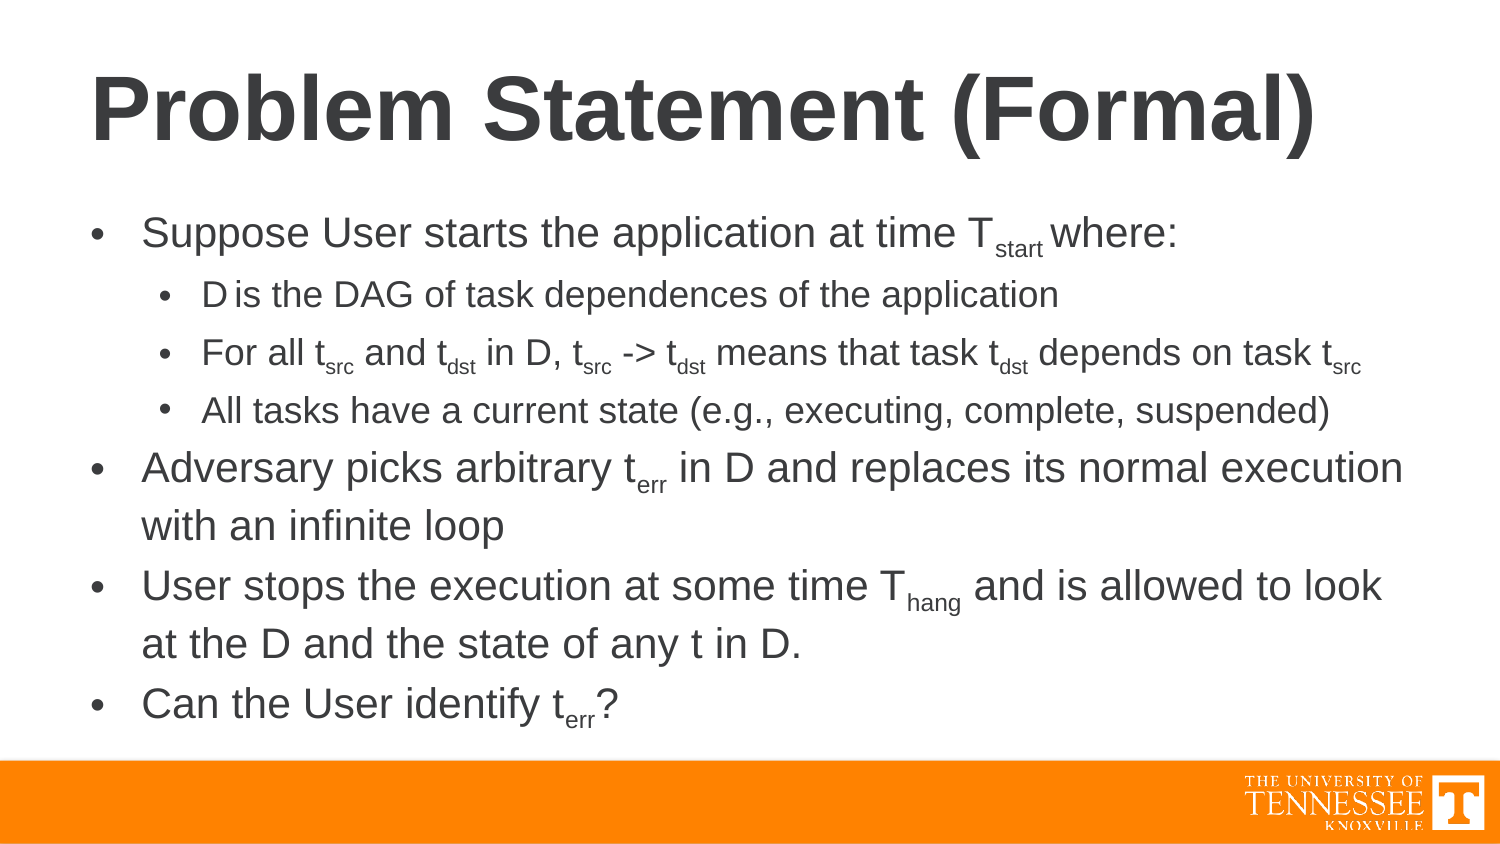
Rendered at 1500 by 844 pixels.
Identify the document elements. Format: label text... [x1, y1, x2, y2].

list Suppose User starts the application at time Tstart where: D is the DAG of task dependences of the application For all tsrc and tdst in D, tsrc -> tdst means that task tdst depends on task tsrc All tasks have a current state (e.g., executing, complete, suspended) Adversary picks arbitrary terr in D and replaces its normal execution with an infinite loop User stops the execution at some time Thang and is allowed to look at the D and the state of any t in D. Can the User identify terr? [75, 196, 1425, 754]
title Problem Statement (Formal) [75, 33, 1425, 175]
